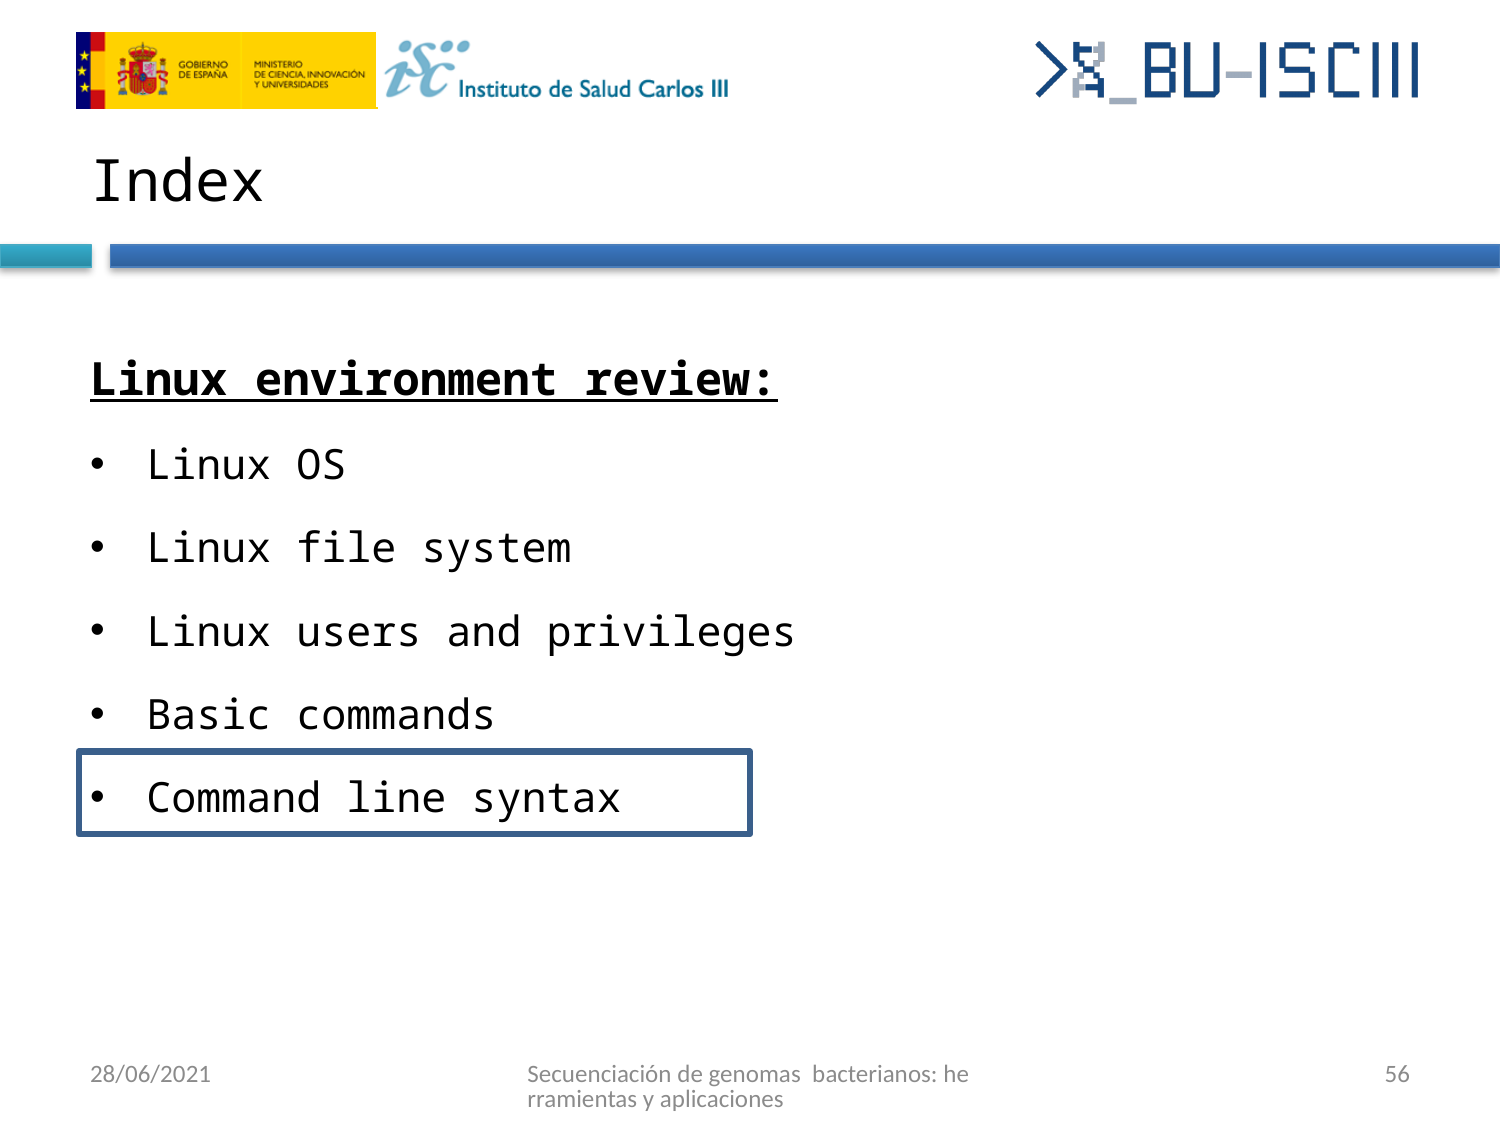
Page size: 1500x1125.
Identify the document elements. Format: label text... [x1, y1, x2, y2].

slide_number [75, 1042, 425, 1103]
picture [1021, 0, 1436, 138]
slide_number 56 [1074, 1042, 1425, 1103]
title Index [75, 113, 1425, 244]
footer Secuenciación de genomas bacterianos: herramientas y aplicaciones [512, 1042, 988, 1103]
list Linux environment review: Linux OS Linux file system Linux users and privileges Basic commands Command line syntax [75, 314, 1425, 1005]
picture [76, 32, 809, 109]
text_box [77, 749, 752, 836]
